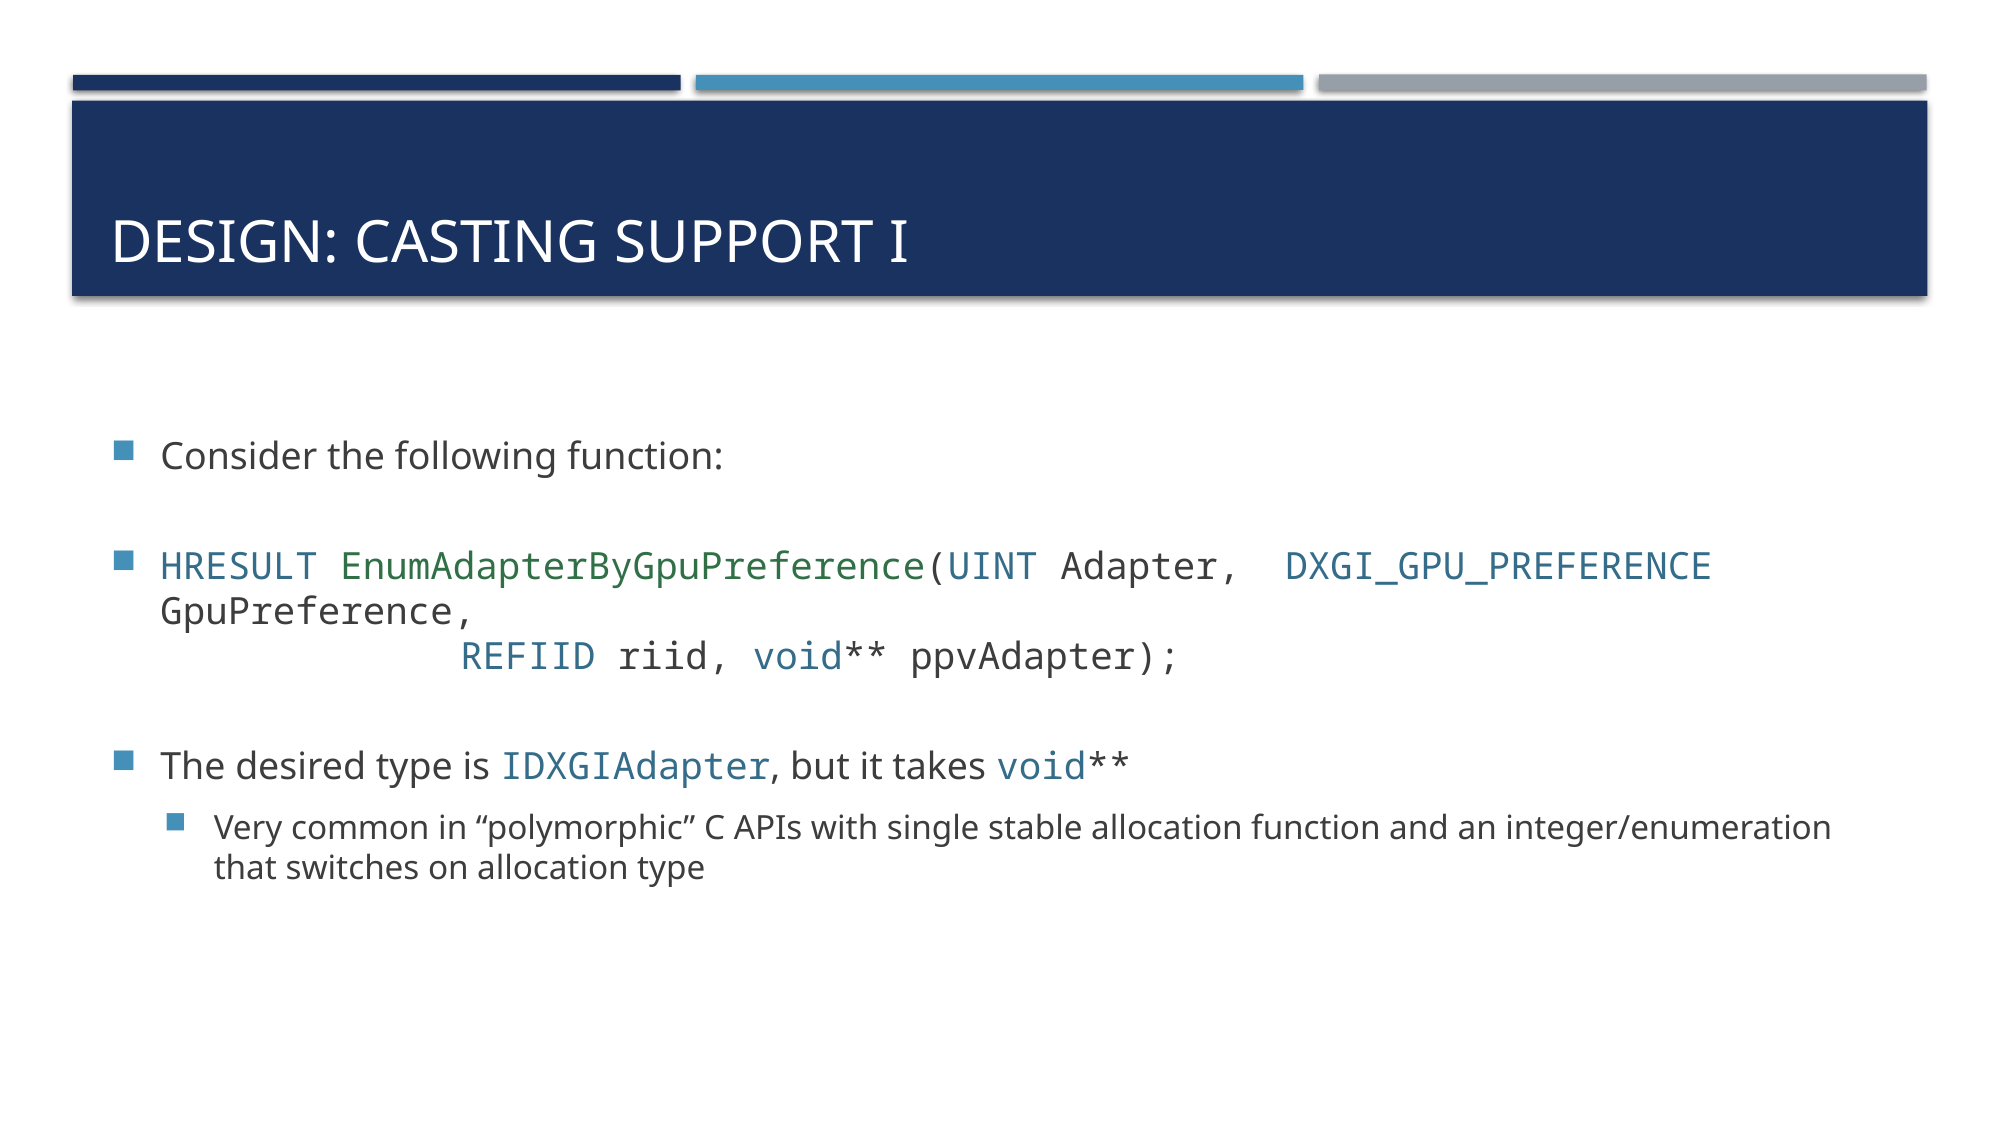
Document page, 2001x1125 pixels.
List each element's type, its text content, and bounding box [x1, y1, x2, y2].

list Consider the following function: HRESULT EnumAdapterByGpuPreference(UINT Adapter, DXGI_GPU_PREFERENCE GpuPreference, REFIID riid, void** ppvAdapter); The desired type is IDXGIAdapter, but it takes void** Very common in “polymorphic” C APIs with single stable allocation function and an integer/enumeration that switches on allocation type [95, 357, 1905, 962]
title Design: Casting Support I [95, 115, 1905, 282]
